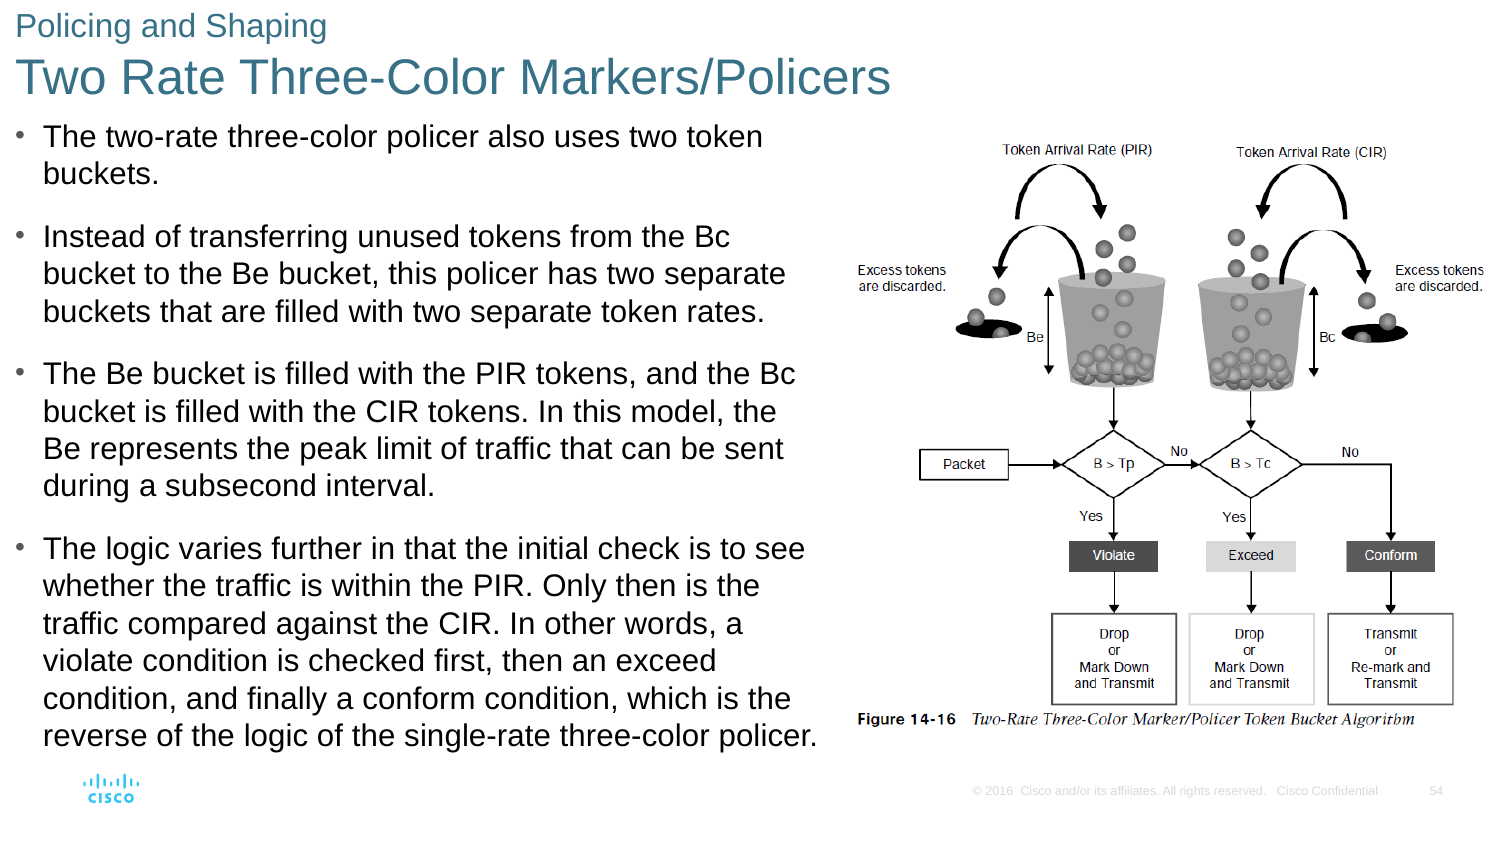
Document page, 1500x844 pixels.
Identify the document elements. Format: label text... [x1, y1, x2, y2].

title Policing and Shaping Two Rate Three-Color Markers/Policers [0, 0, 1460, 109]
list The two-rate three-color policer also uses two token buckets. Instead of transferring unused tokens from the Bc bucket to the Be bucket, this policer has two separate buckets that are filled with two separate token rates. The Be bucket is filled with the PIR tokens, and the Bc bucket is filled with the CIR tokens. In this model, the Be represents the peak limit of traffic that can be sent during a subsecond interval. The logic varies further in that the initial check is to see whether the traffic is within the PIR. Only then is the traffic compared against the CIR. In other words, a violate condition is checked first, then an exceed condition, and finally a conform condition, which is the reverse of the logic of the single-rate three-color policer. [0, 108, 855, 761]
picture [854, 135, 1492, 735]
